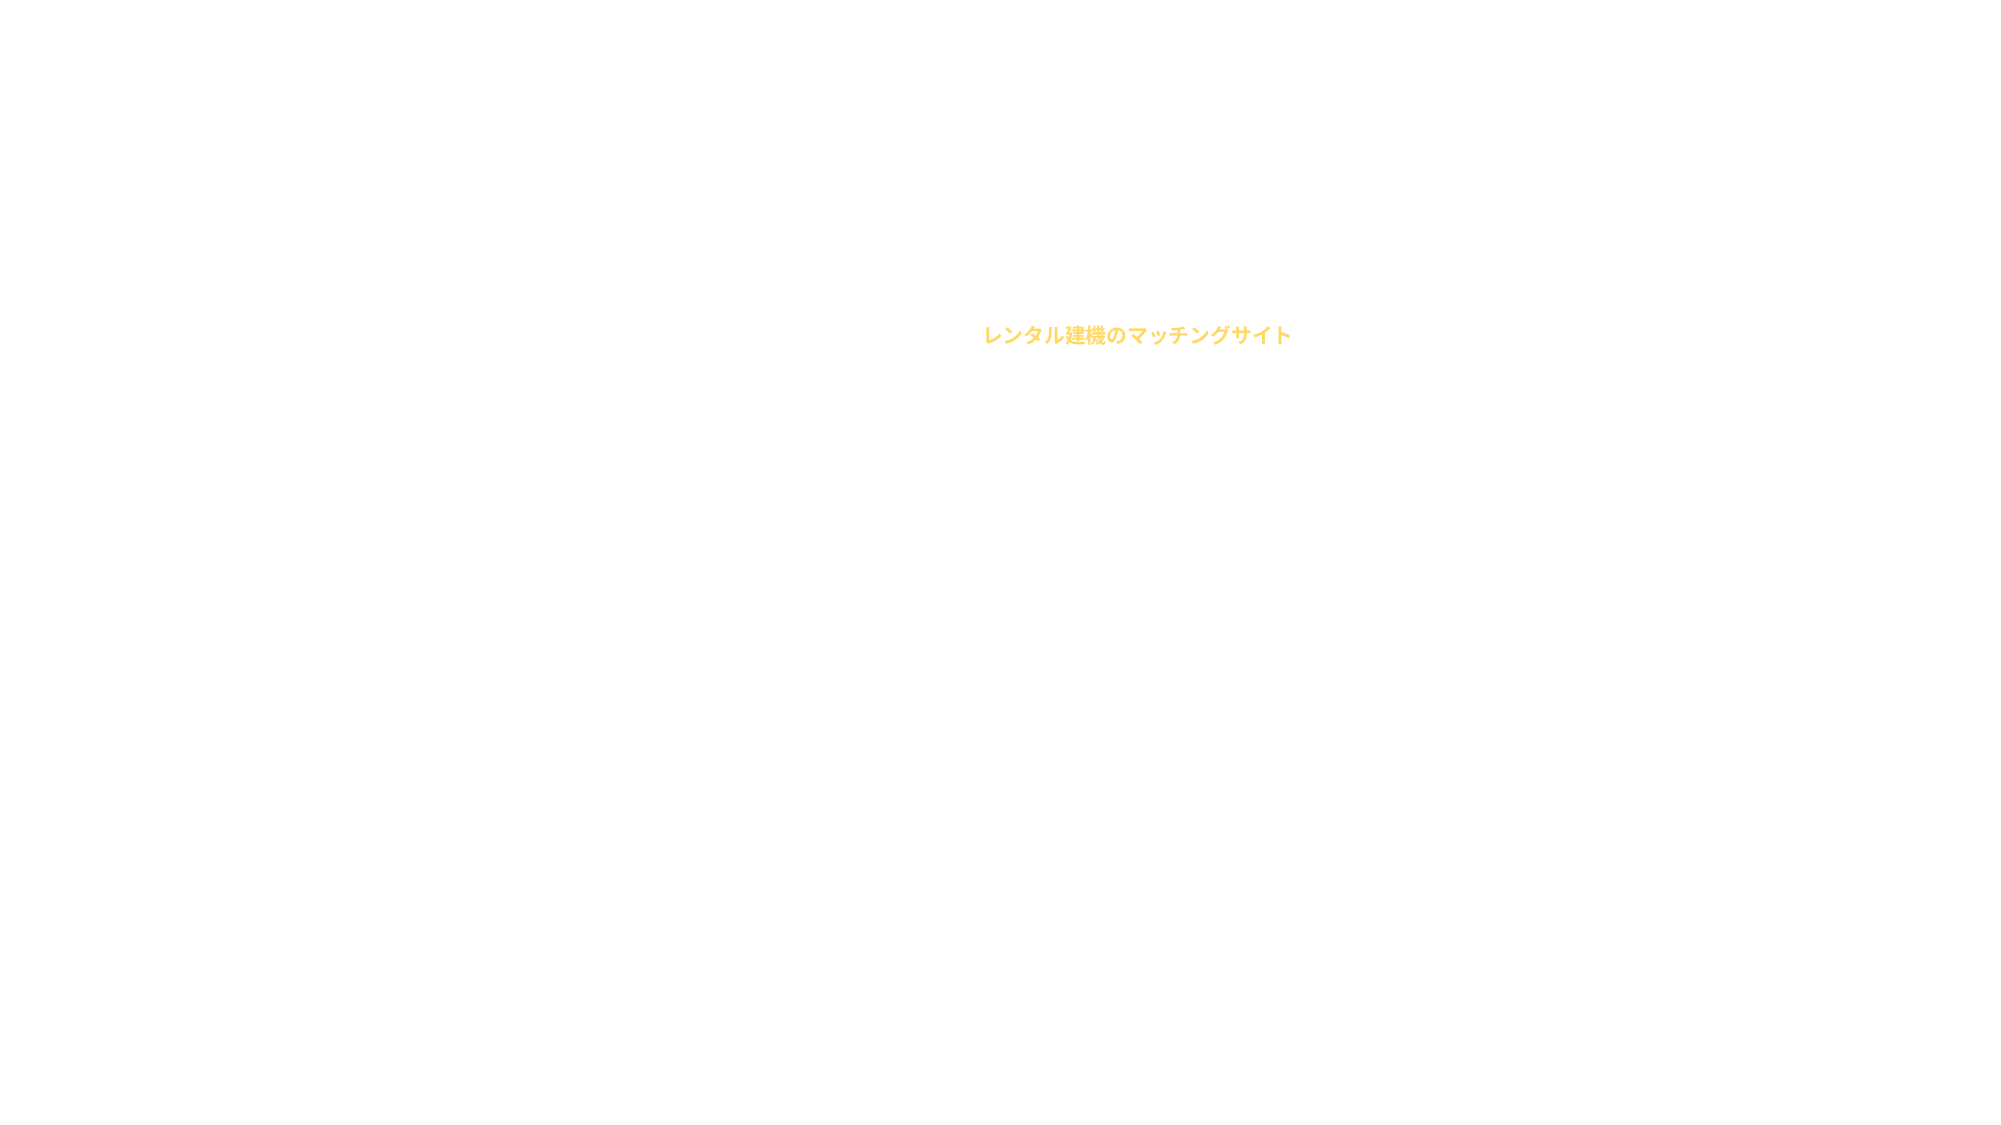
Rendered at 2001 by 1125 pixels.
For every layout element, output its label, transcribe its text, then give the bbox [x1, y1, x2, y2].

text_box レンタル建機のマッチングサイト [967, 315, 1370, 355]
